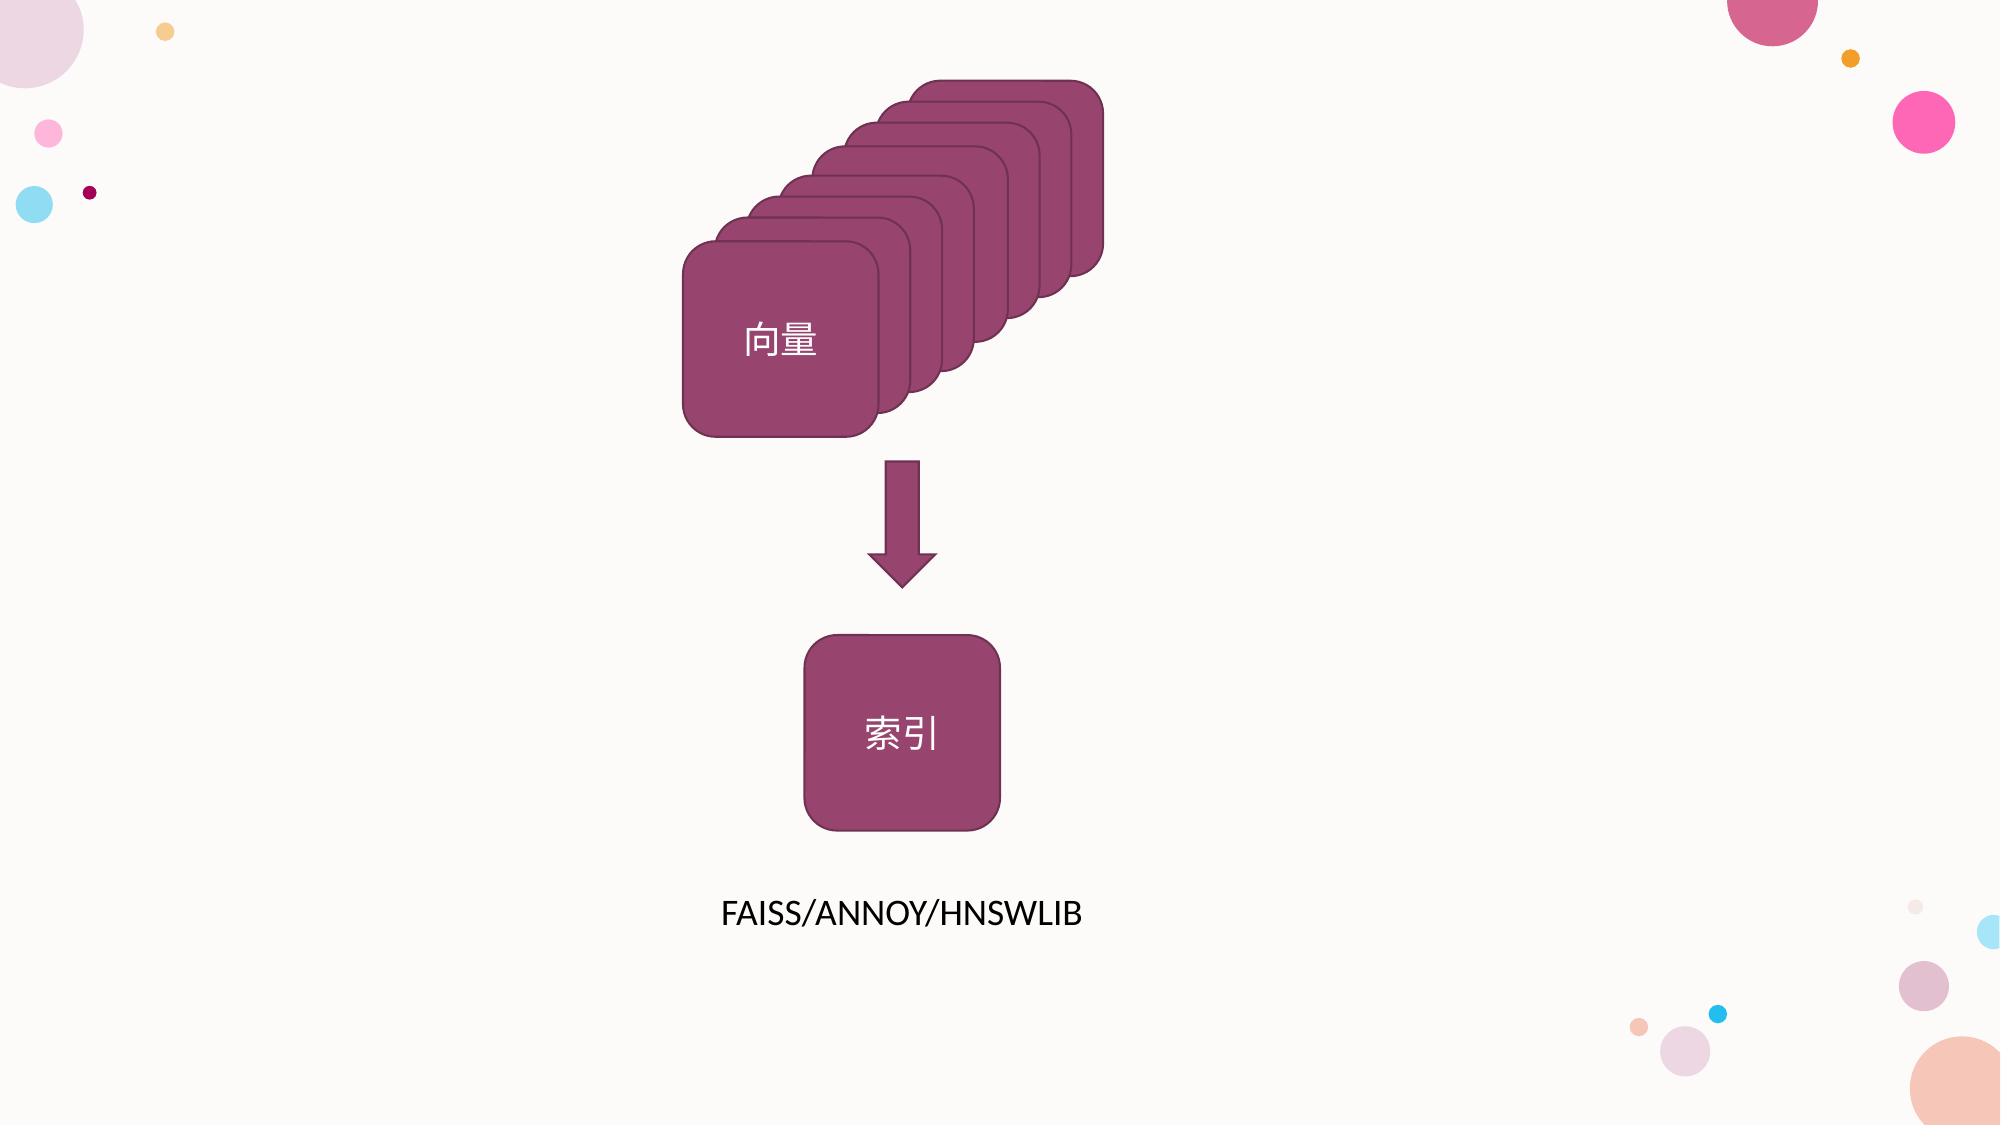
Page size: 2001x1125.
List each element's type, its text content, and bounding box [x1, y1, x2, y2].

text_box [866, 460, 938, 589]
text_box FAISS/ANNOY/HNSWLIB [643, 880, 1161, 941]
text_box 索引 [803, 633, 1002, 832]
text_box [682, 80, 1104, 437]
